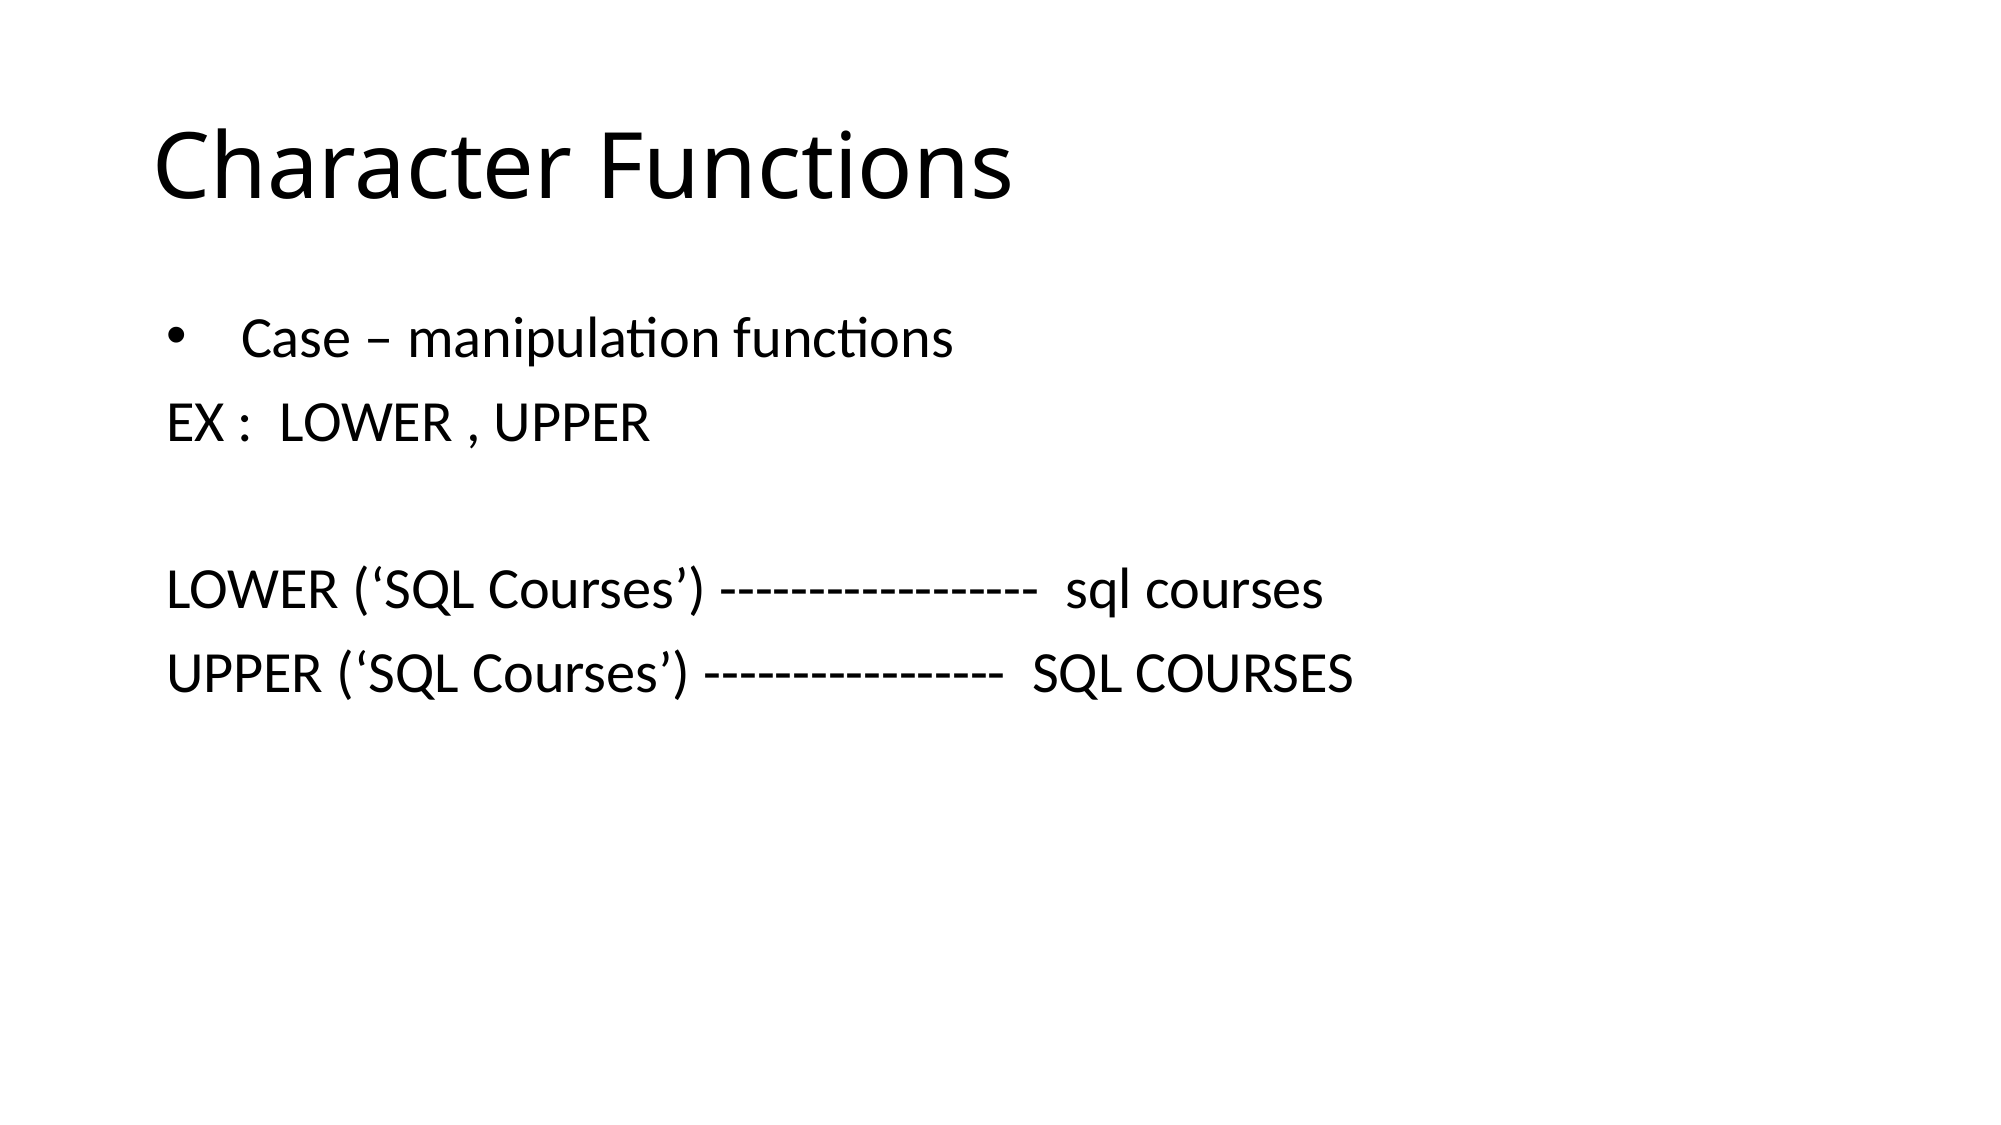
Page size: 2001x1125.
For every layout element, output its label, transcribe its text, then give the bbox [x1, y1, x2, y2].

title Character Functions [137, 59, 1863, 278]
list Case – manipulation functions EX : LOWER , UPPER LOWER (‘SQL Courses’) ------------------ sql courses UPPER (‘SQL Courses’) ----------------- SQL COURSES [137, 299, 1863, 1014]
